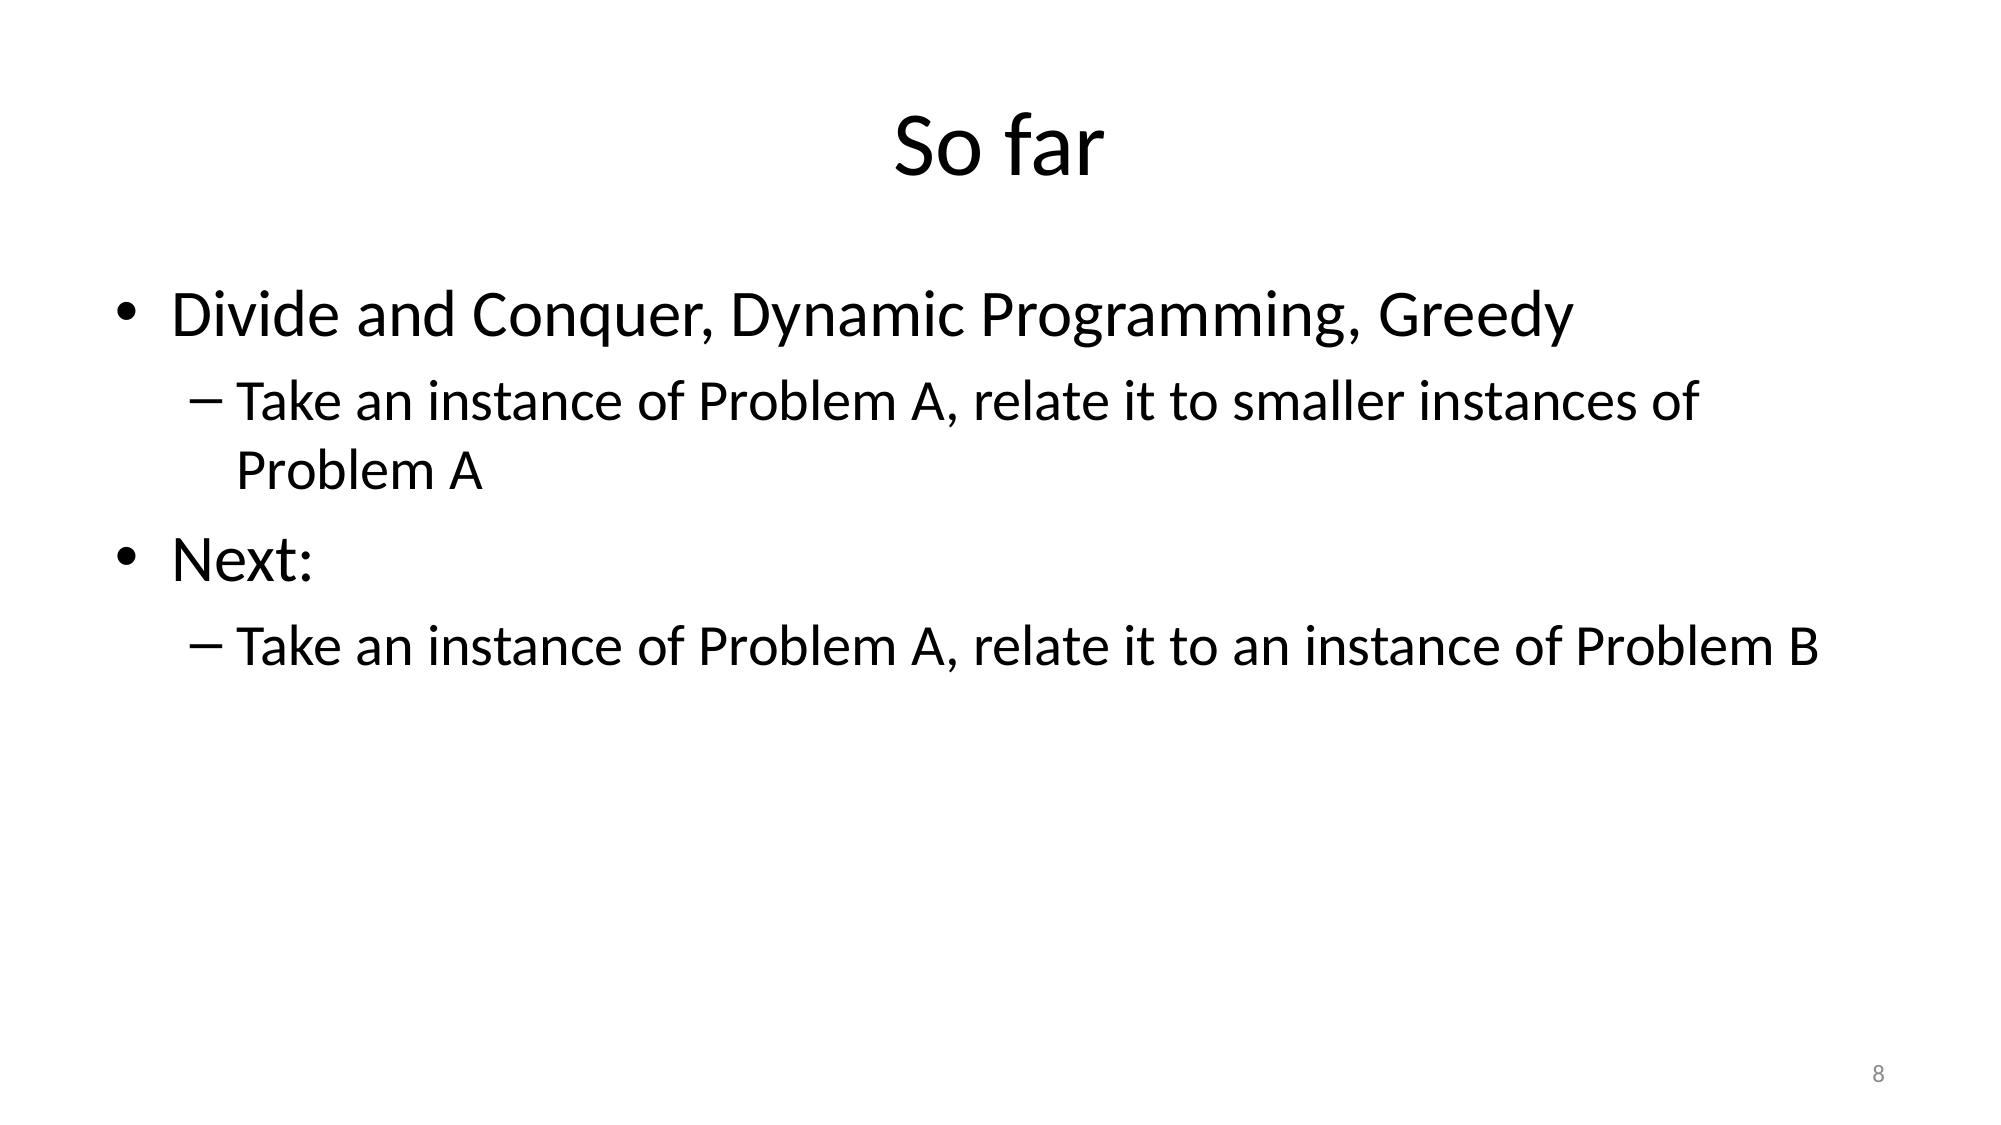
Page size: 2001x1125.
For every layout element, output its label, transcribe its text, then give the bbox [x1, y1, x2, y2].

title So far [99, 45, 1900, 233]
slide_number 8 [1433, 1042, 1900, 1103]
list Divide and Conquer, Dynamic Programming, Greedy Take an instance of Problem A, relate it to smaller instances of Problem A Next: Take an instance of Problem A, relate it to an instance of Problem B [99, 262, 1900, 1005]
